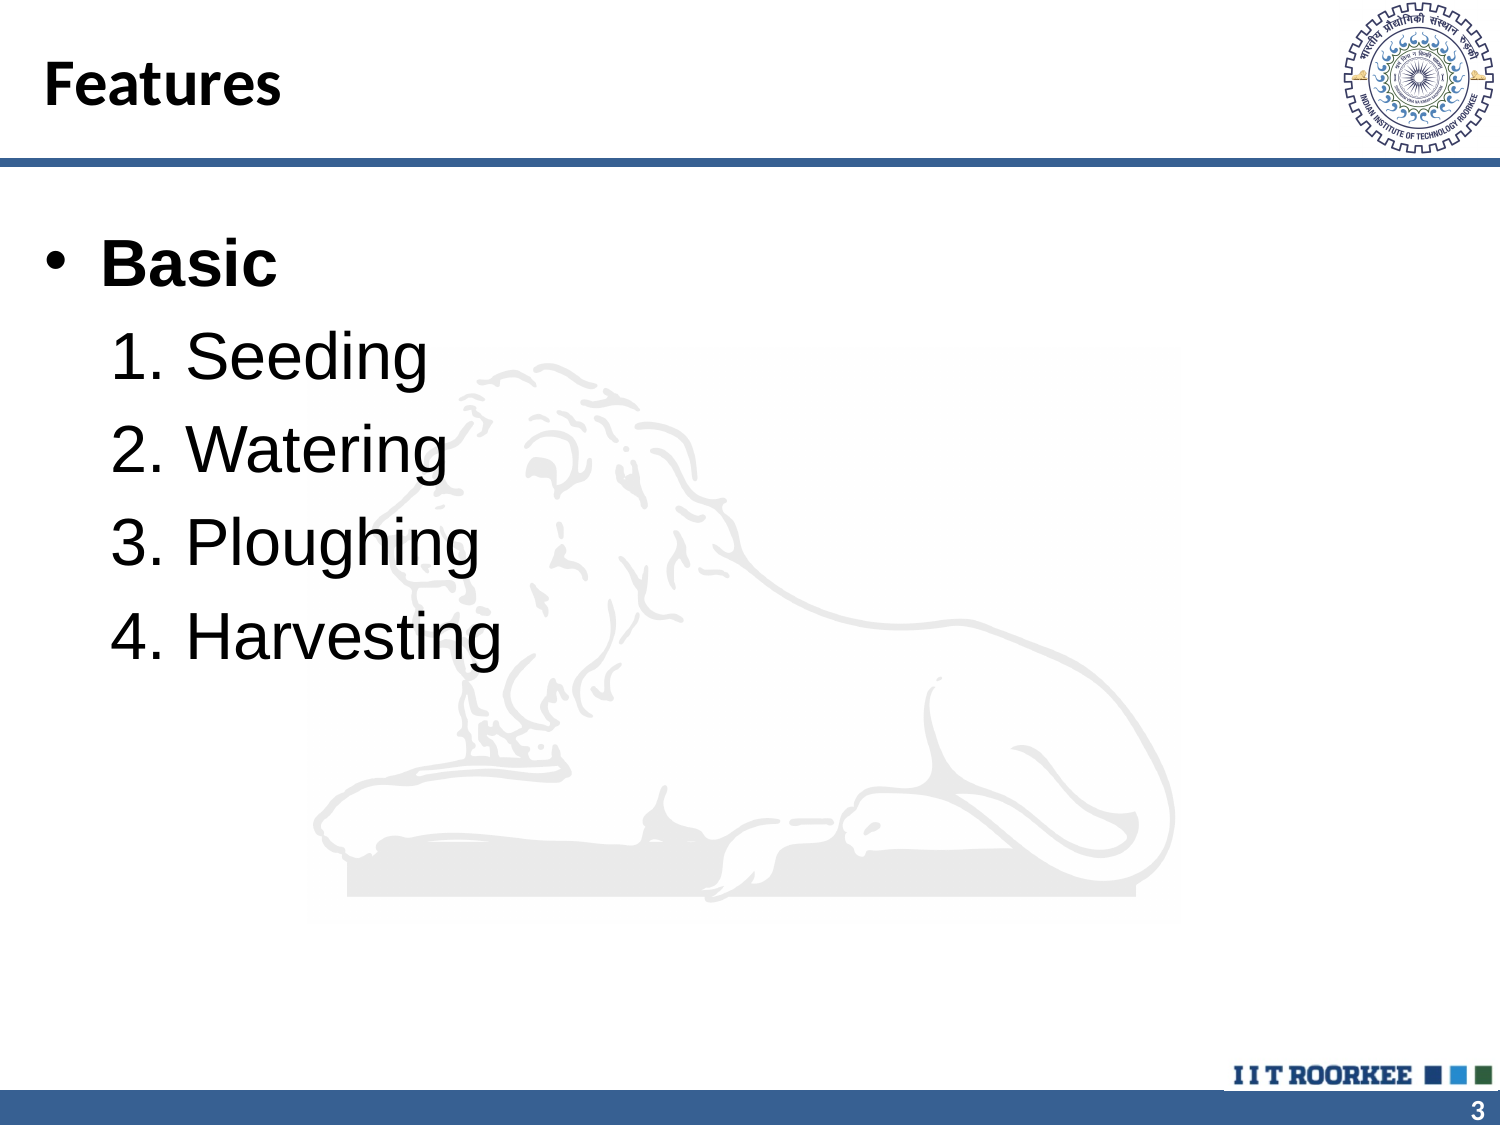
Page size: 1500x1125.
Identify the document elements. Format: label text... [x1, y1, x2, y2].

title Features [29, 33, 1185, 125]
picture [1224, 1057, 1498, 1091]
picture [1339, 0, 1500, 158]
list Basic Seeding Watering Ploughing Harvesting [29, 211, 1468, 1069]
